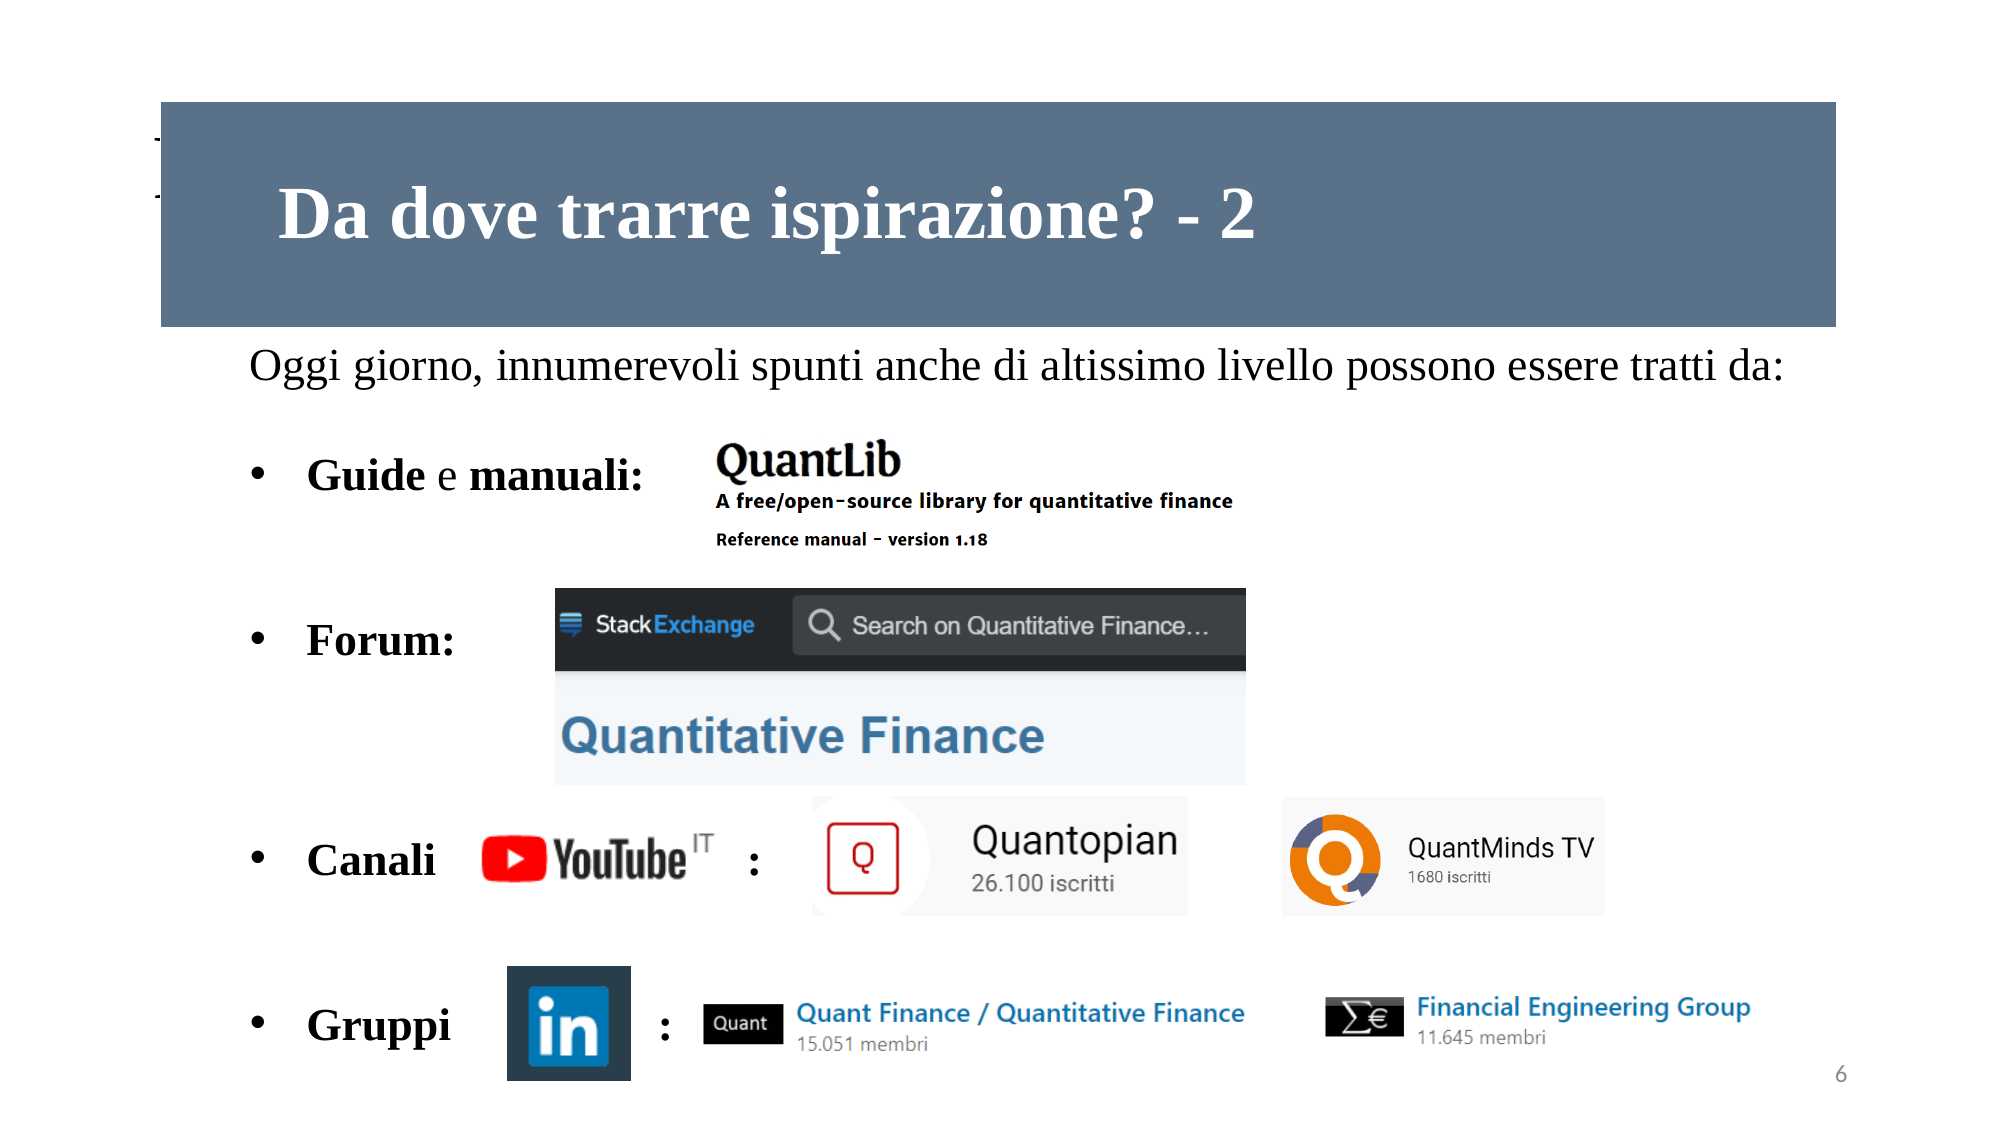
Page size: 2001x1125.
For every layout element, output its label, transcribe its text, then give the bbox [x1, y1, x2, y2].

picture [507, 966, 631, 1081]
slide_number 6 [1412, 1042, 1863, 1103]
picture [715, 436, 1235, 560]
title Processi Stocastici [137, 59, 1863, 278]
picture [1281, 797, 1605, 916]
text_box Da dove trarre ispirazione? - 2 [160, 100, 1837, 327]
picture [688, 983, 1262, 1071]
picture [465, 807, 736, 919]
picture [1319, 983, 1768, 1066]
picture [812, 796, 1188, 916]
picture [555, 588, 1246, 785]
text_box Oggi giorno, innumerevoli spunti anche di altissimo livello possono essere tratti da: Guide e manuali: Forum: Canali : Gruppi : [160, 327, 1840, 1057]
